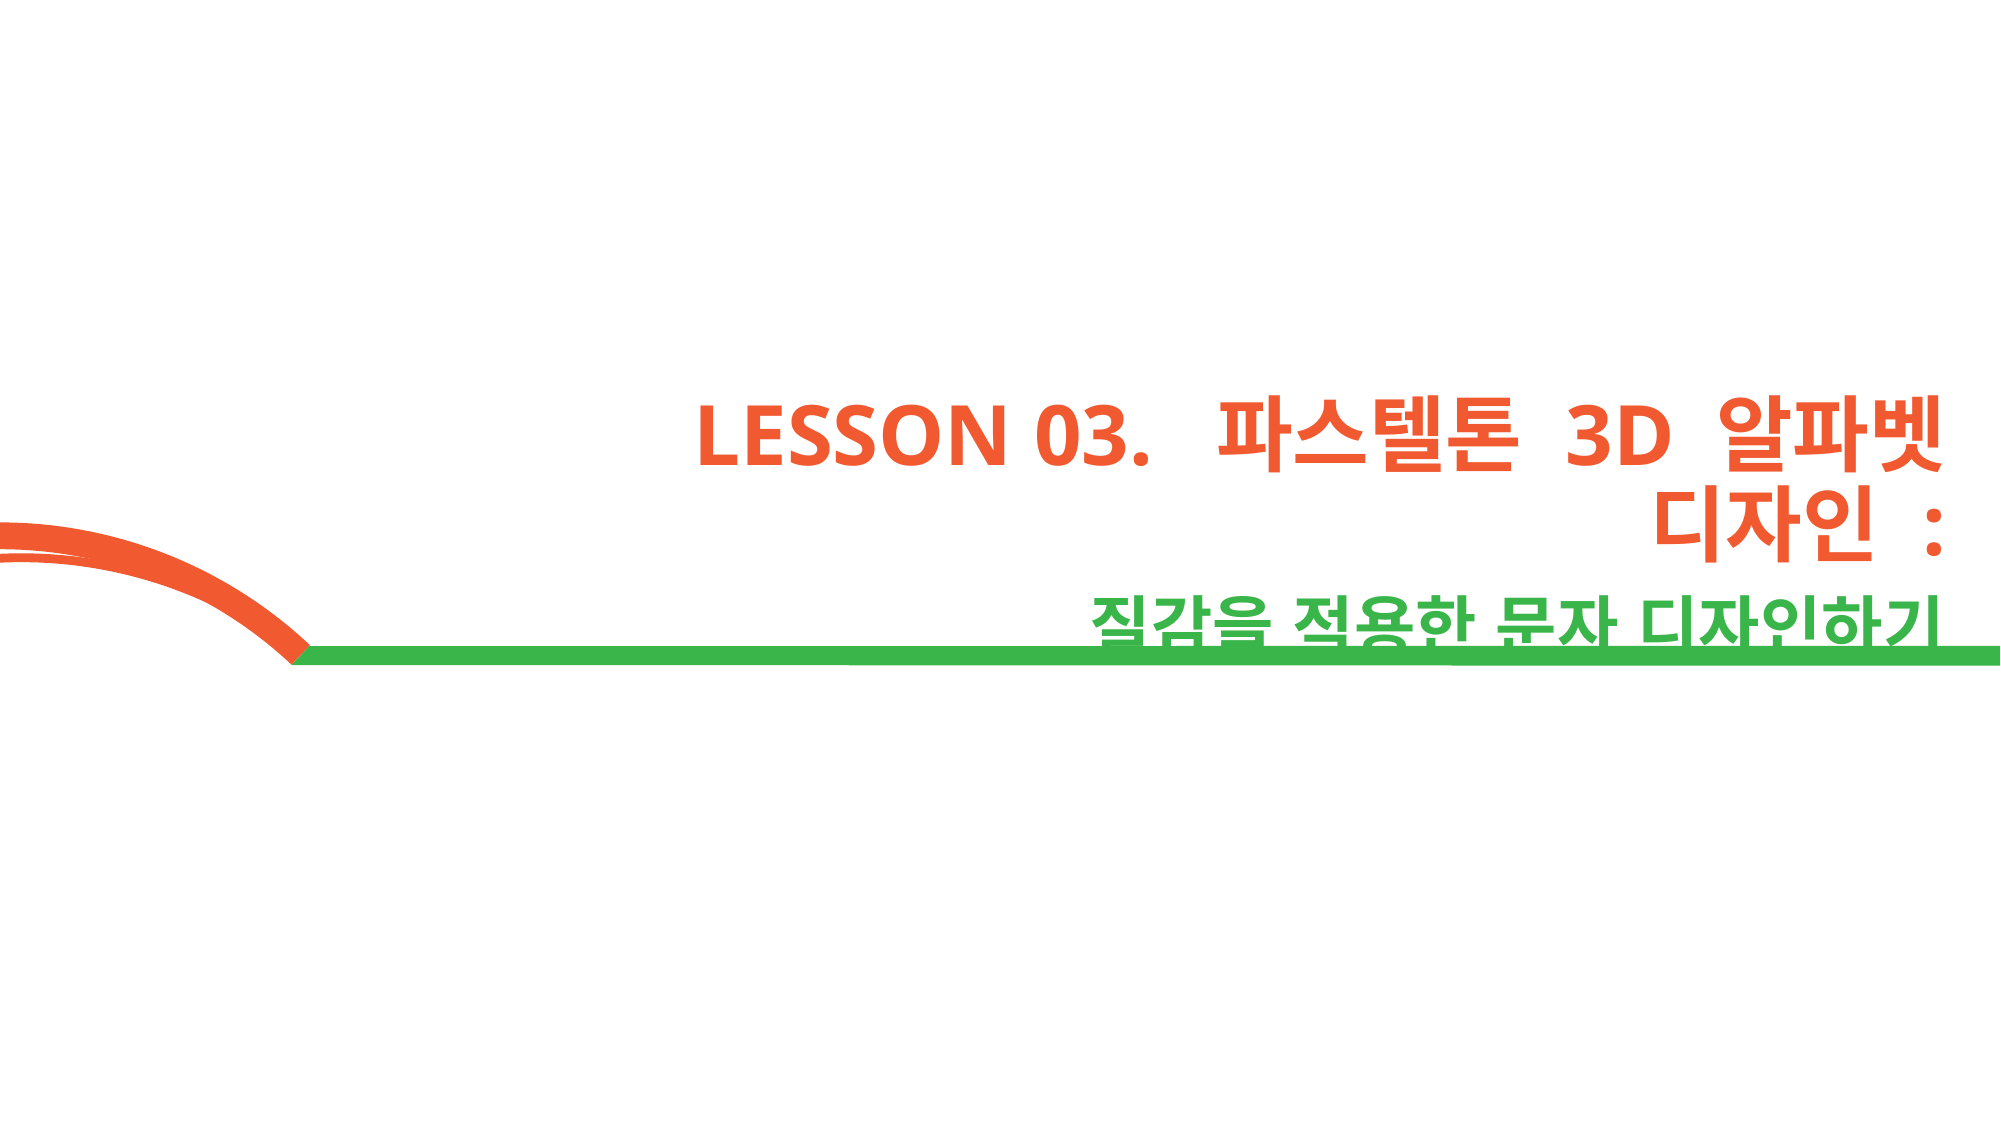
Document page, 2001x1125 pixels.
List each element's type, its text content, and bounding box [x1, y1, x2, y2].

list LESSON 03. 파스텔톤 3D 알파벳 디자인 : 질감을 적용한 문자 디자인하기 [557, 424, 1946, 636]
